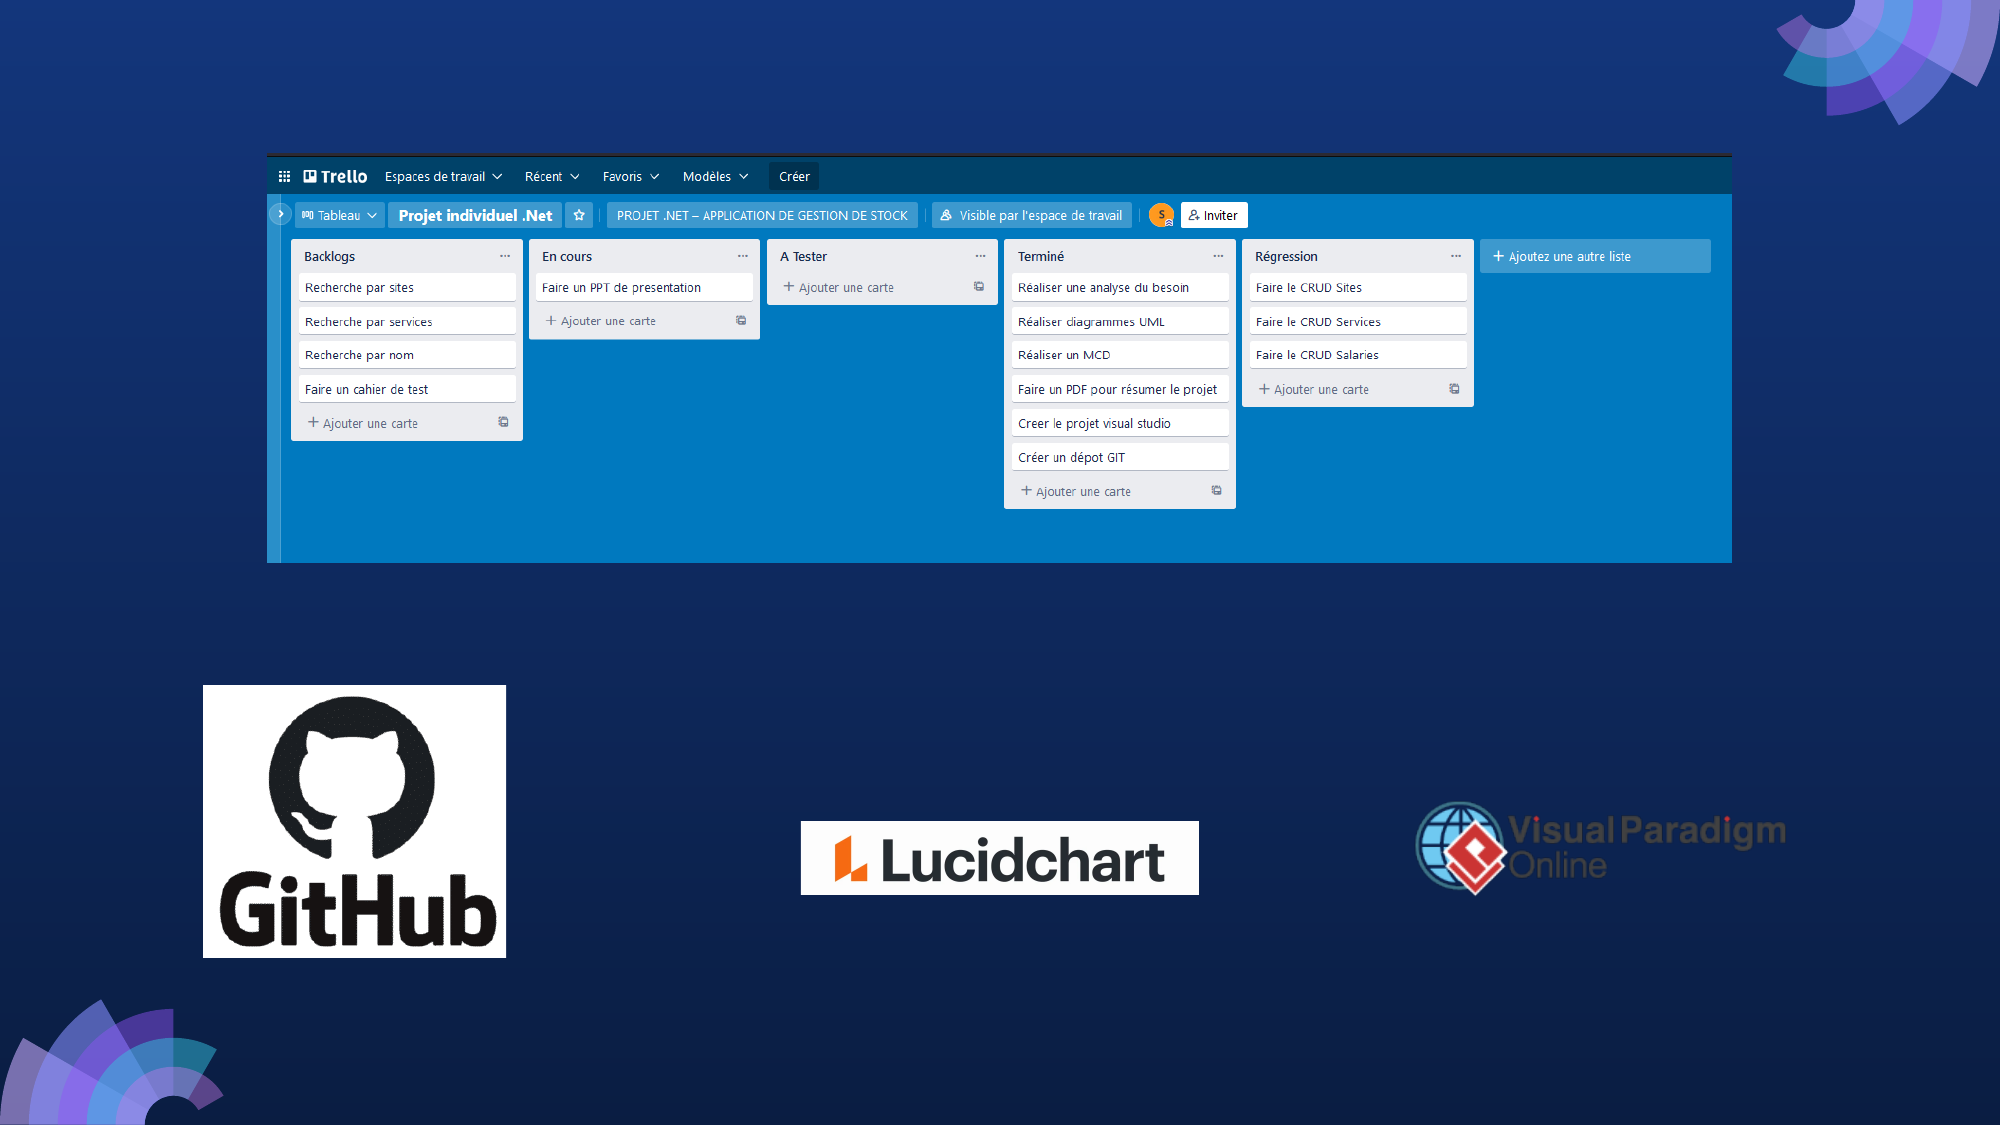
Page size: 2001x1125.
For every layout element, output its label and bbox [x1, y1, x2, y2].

picture [800, 821, 1200, 895]
picture [1405, 662, 1798, 1054]
picture [267, 152, 1733, 563]
picture [202, 685, 507, 958]
